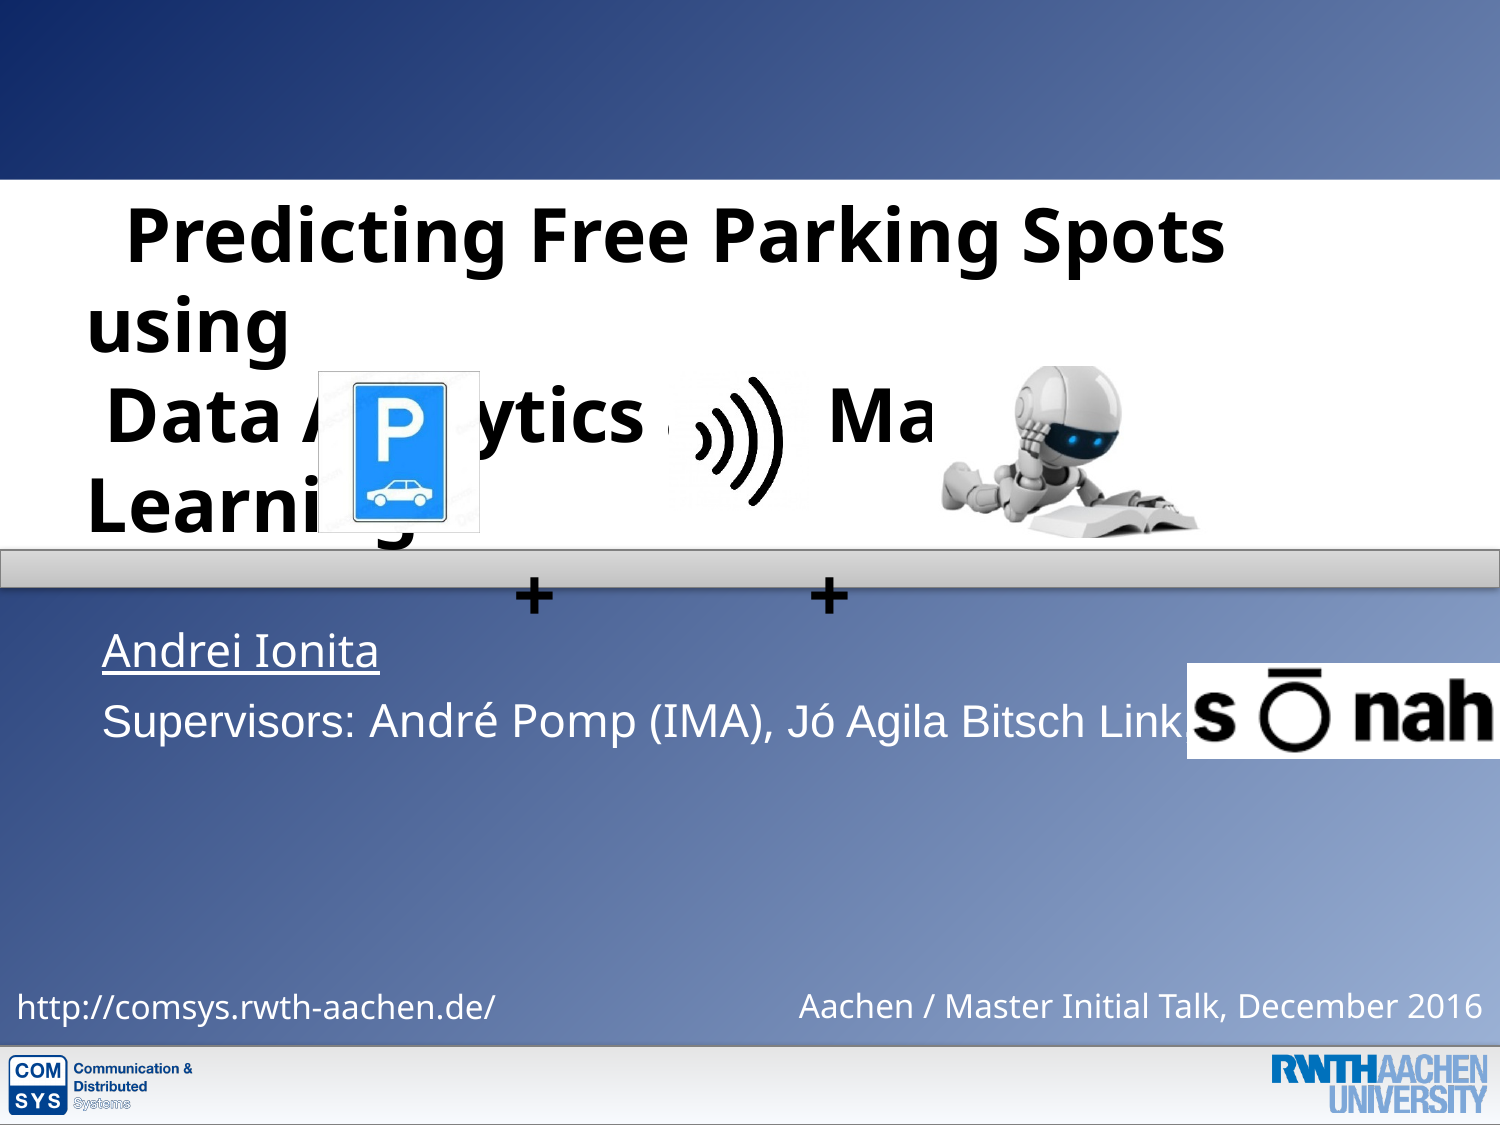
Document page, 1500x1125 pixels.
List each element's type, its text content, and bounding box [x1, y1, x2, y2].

text_box Aachen / Master Initial Talk, December 2016 [776, 978, 1500, 1033]
text_box Andrei Ionita Supervisors: André Pomp (IMA), Jó Agila Bitsch Link, [86, 608, 1470, 759]
picture [669, 371, 809, 511]
title Predicting Free Parking Spots using Data Analytics and Machine Learning + + [85, 180, 1393, 488]
picture [1187, 663, 1500, 760]
picture [317, 371, 480, 533]
picture [932, 366, 1209, 538]
